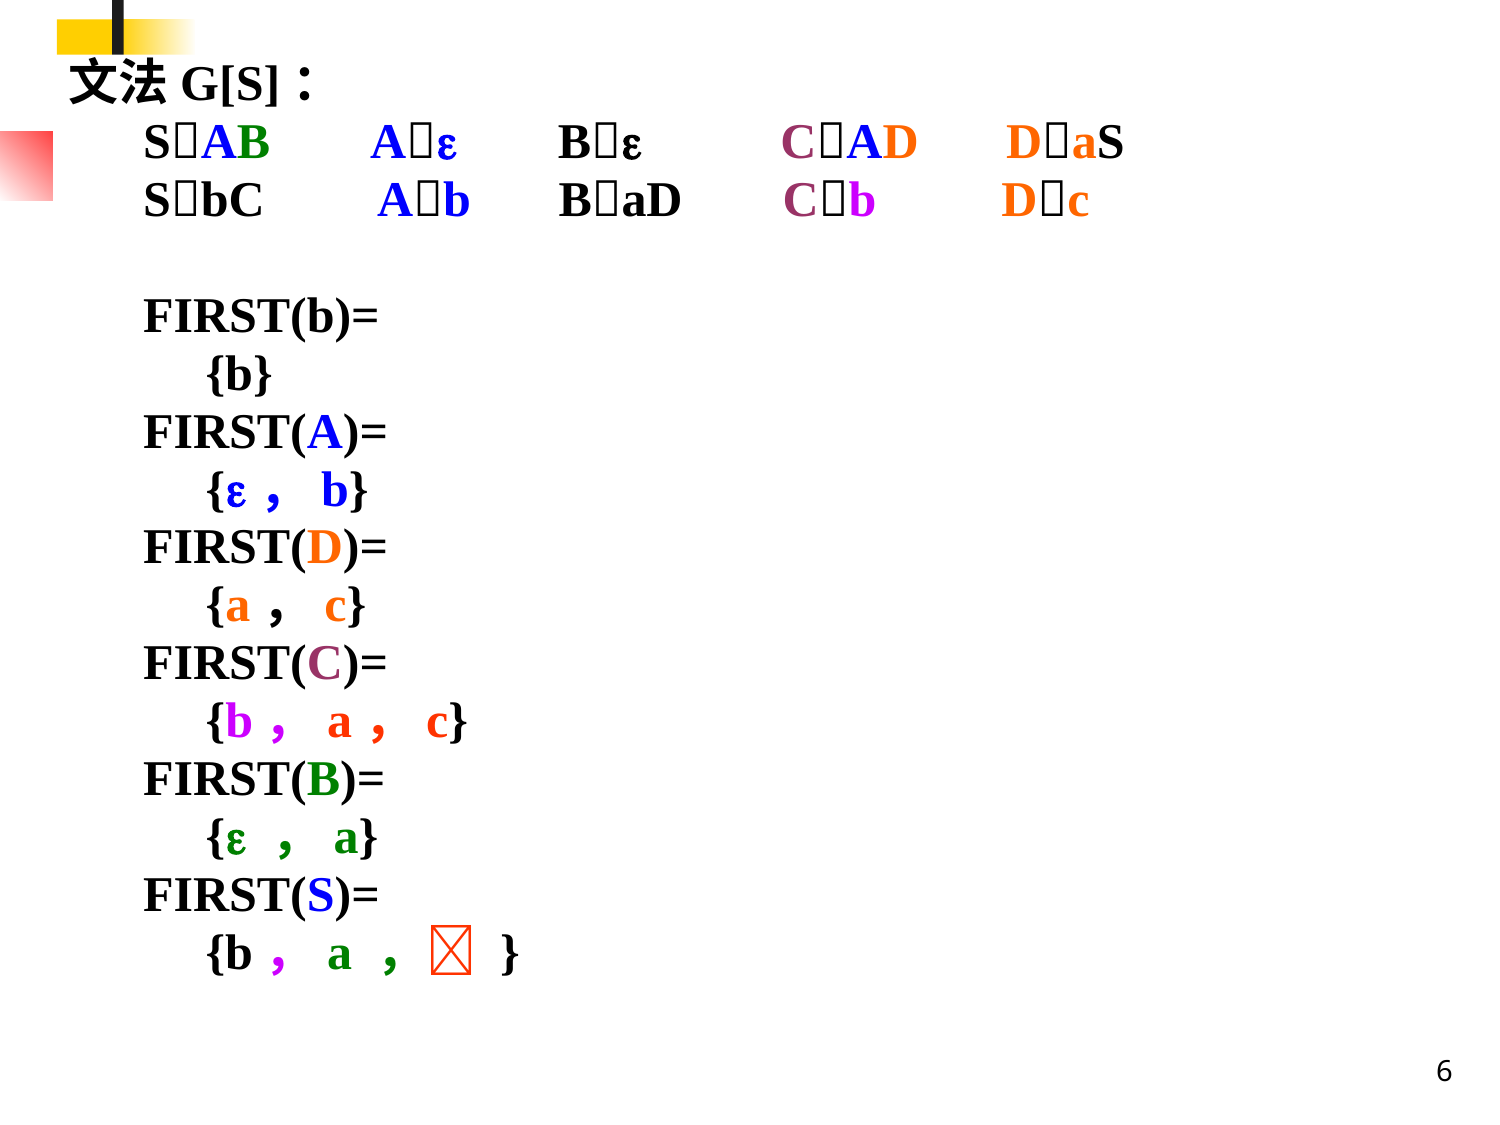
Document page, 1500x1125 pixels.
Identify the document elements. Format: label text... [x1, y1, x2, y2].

list 文法G[S]： SAB A B CAD DaS SbC Ab BaD Cb Dc FIRST(b)= {b} FIRST(A)= {，b} FIRST(D)= {a，c} FIRST(C)= {b，a，c} FIRST(B)= { ，a} FIRST(S)= {b，a ， } [53, 54, 1447, 1006]
slide_number 6 [1155, 1024, 1468, 1100]
